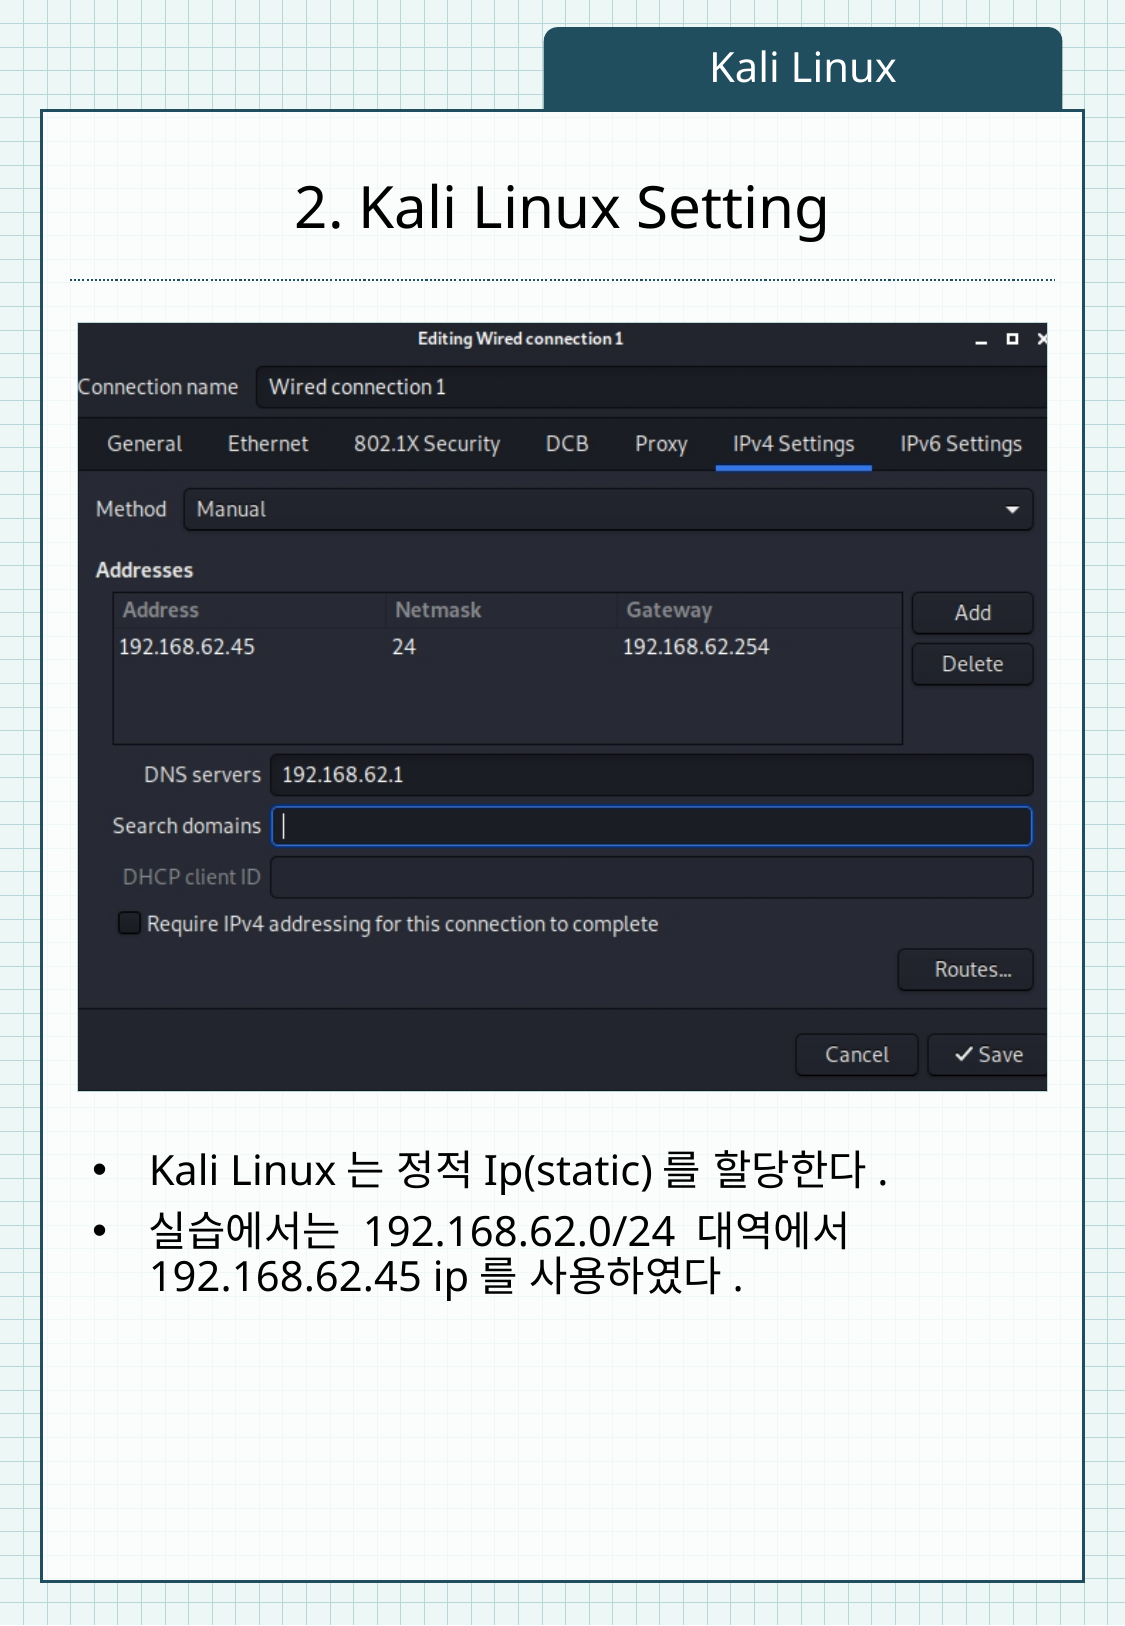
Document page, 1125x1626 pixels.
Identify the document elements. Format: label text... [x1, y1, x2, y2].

title 2. Kali Linux Setting [77, 152, 1048, 267]
picture [77, 322, 1048, 1092]
text_box Kali Linux [560, 35, 1046, 103]
text_box [542, 26, 1064, 112]
text_box [41, 109, 1084, 1582]
list Kali Linux는 정적Ip(static)를 할당한다. 실습에서는 192.168.62.0/24 대역에서 192.168.62.45 ip를 사용하였다. [77, 1142, 1048, 1515]
